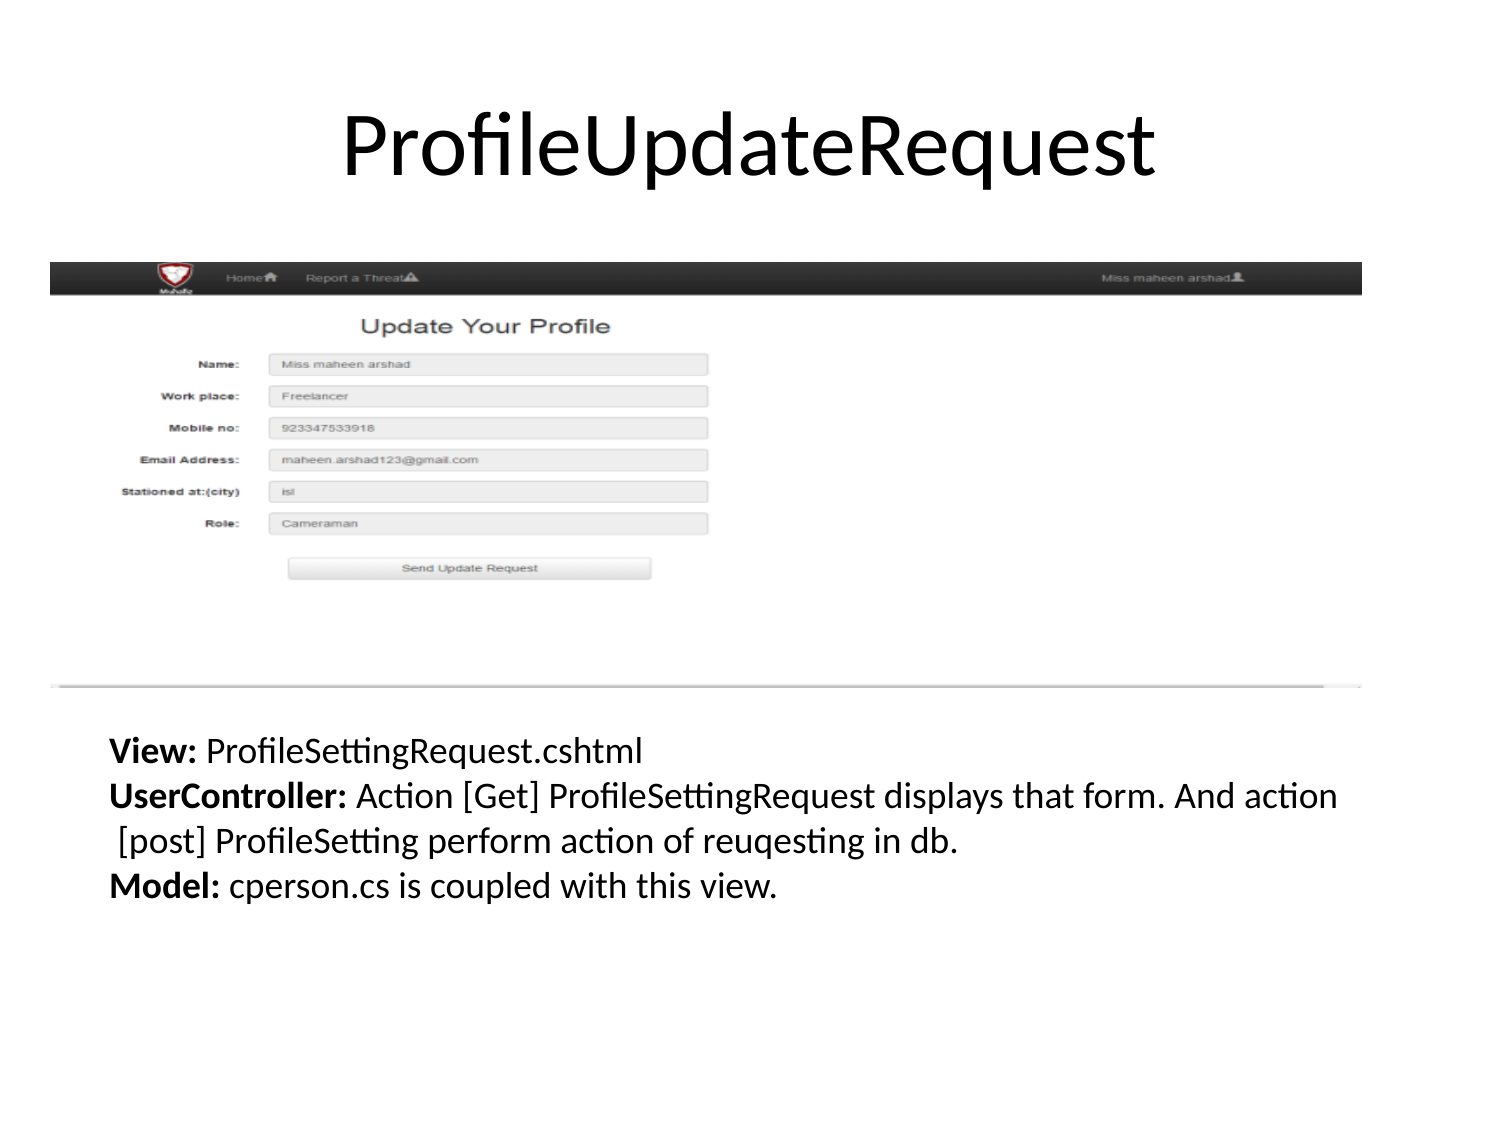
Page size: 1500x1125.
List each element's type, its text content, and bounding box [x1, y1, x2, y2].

title ProfileUpdateRequest [75, 45, 1425, 233]
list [49, 262, 1362, 688]
text_box View: ProfileSettingRequest.cshtml UserController: Action [Get] ProfileSettingRequest displays that form. And action [post] ProfileSetting perform action of reuqesting in db. Model: cperson.cs is coupled with this view. [94, 697, 1355, 914]
